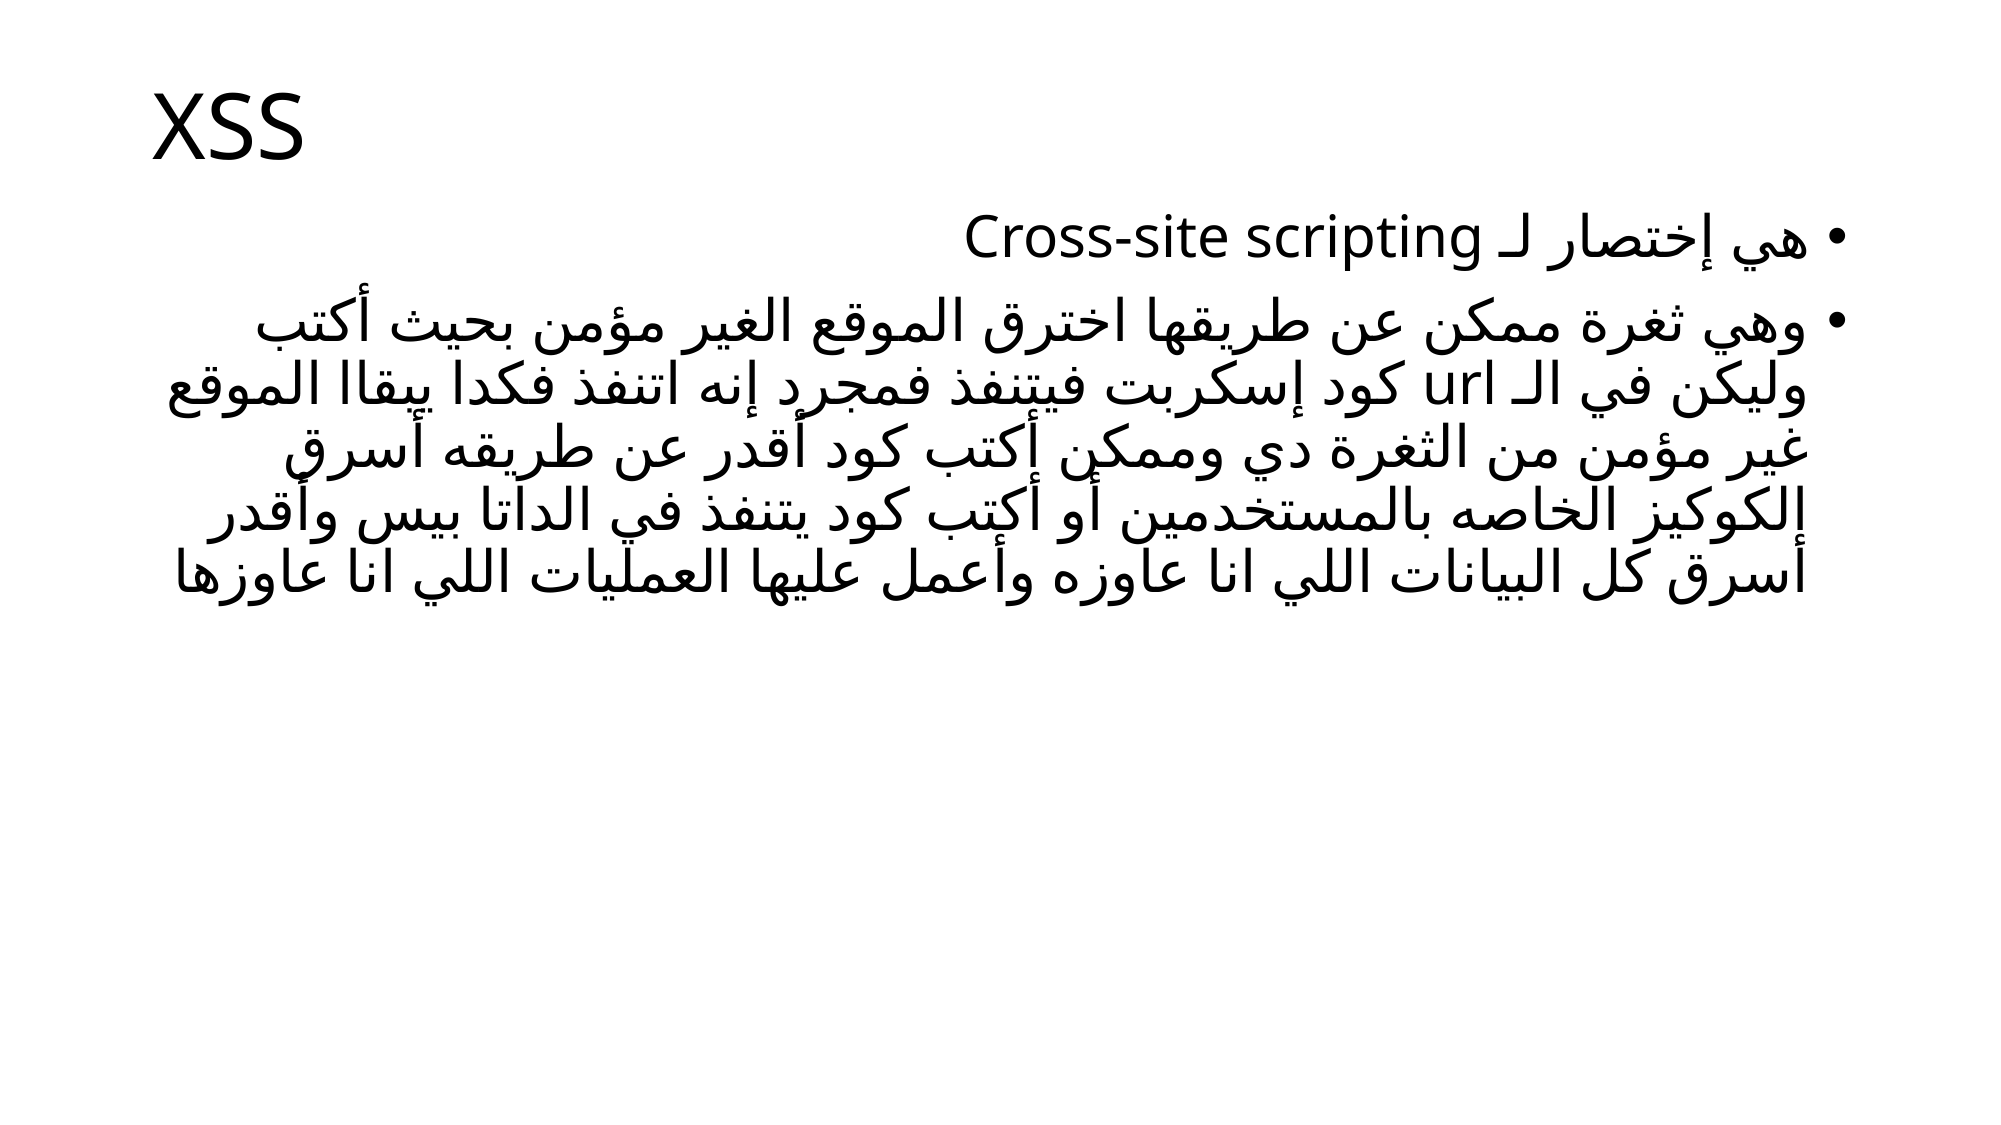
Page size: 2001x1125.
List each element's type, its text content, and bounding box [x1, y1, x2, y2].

list هي إختصار لـ Cross-site scripting وهي ثغرة ممكن عن طريقها اخترق الموقع الغير مؤمن بحيث أكتب وليكن في الـ url كود إسكربت فيتنفذ فمجرد إنه اتنفذ فكدا يبقاا الموقع غير مؤمن من الثغرة دي وممكن أكتب كود أقدر عن طريقه أسرق الكوكيز الخاصه بالمستخدمين أو أكتب كود يتنفذ في الداتا بيس وأقدر أسرق كل البيانات اللي انا عاوزه وأعمل عليها العمليات اللي انا عاوزها [137, 200, 1863, 1087]
title XSS [137, 59, 1863, 200]
